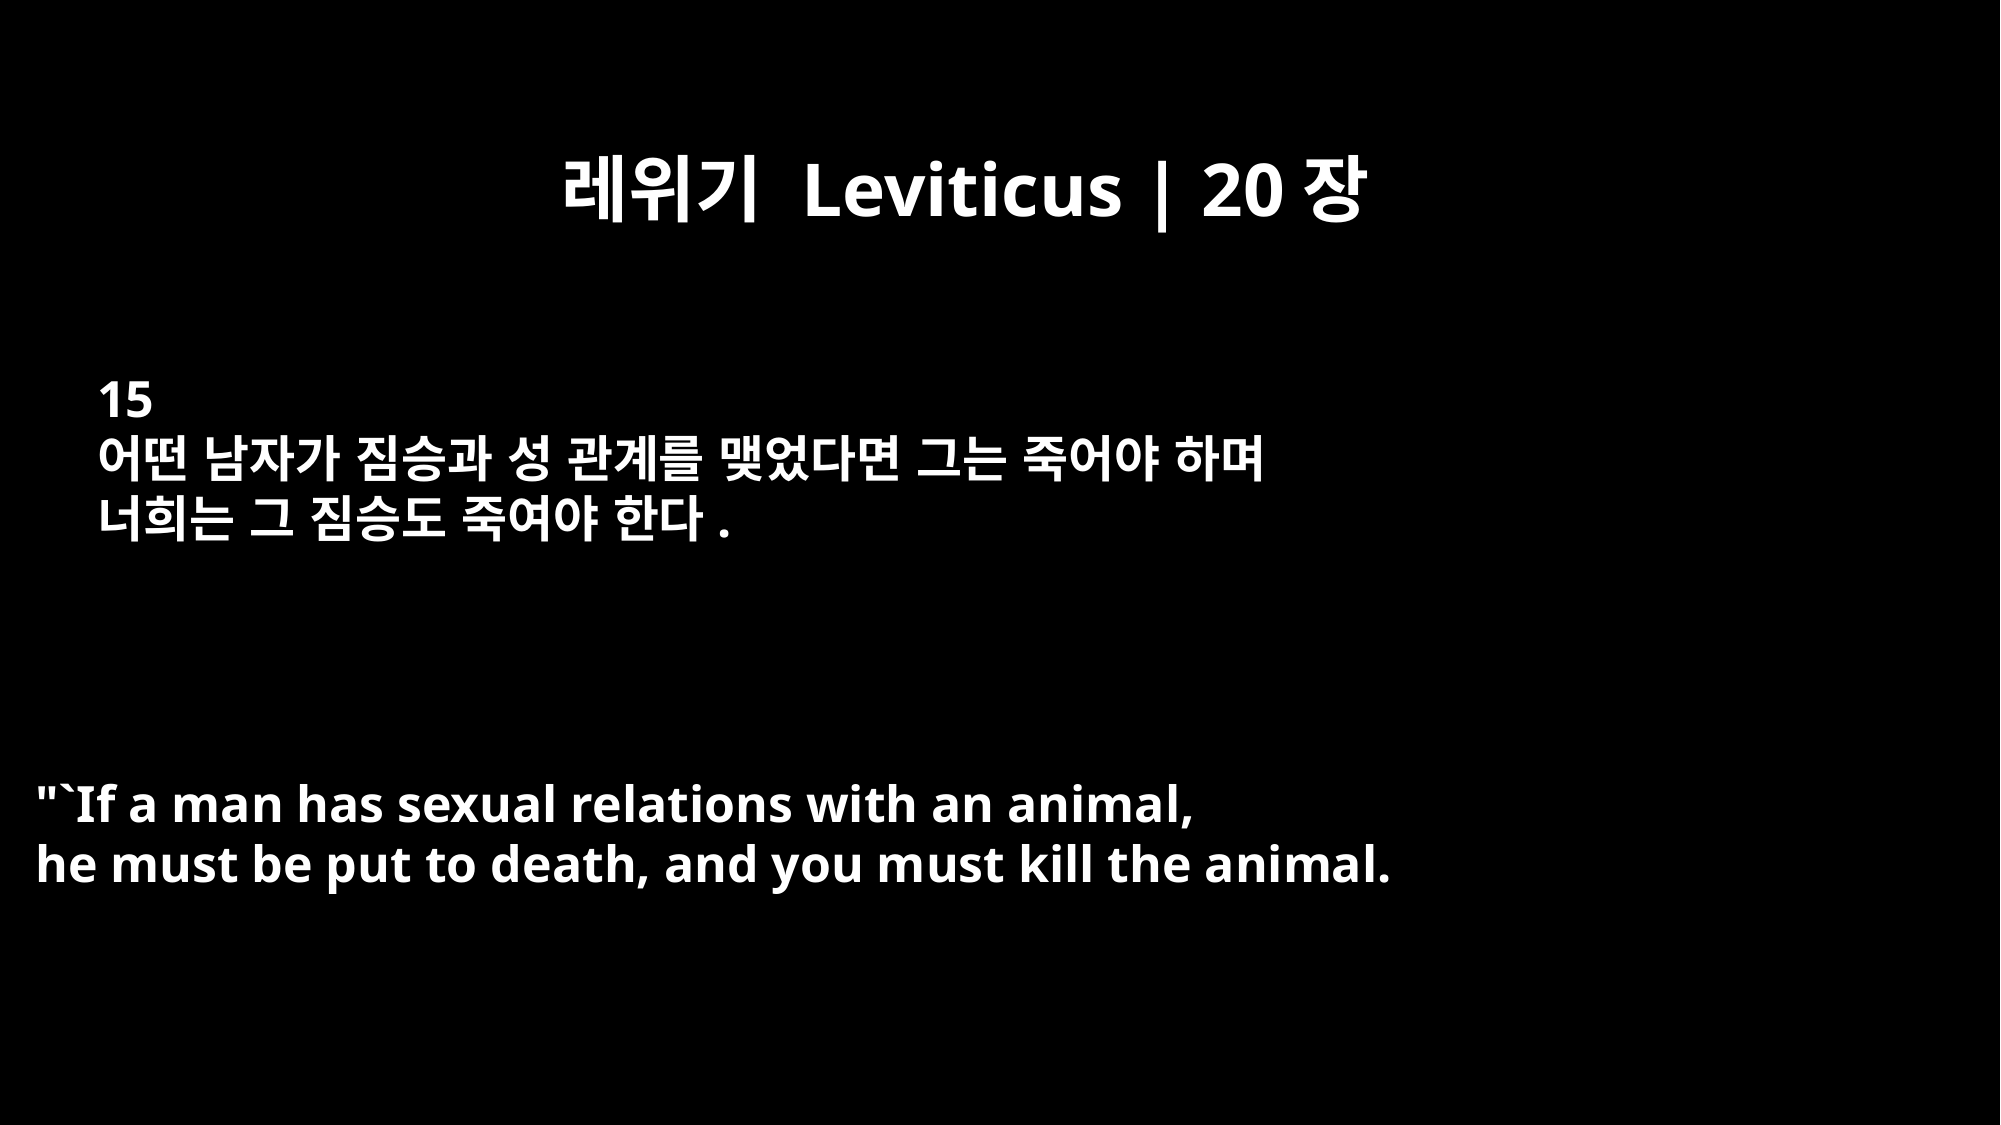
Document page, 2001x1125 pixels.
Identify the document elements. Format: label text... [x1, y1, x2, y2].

text_box "`If a man has sexual relations with an animal, he must be put to death, and you must kill the animal. [20, 764, 1408, 900]
text_box 15 어떤 남자가 짐승과 성 관계를 맺었다면 그는 죽어야 하며 너희는 그 짐승도 죽여야 한다. [82, 359, 1297, 555]
text_box 레위기 Leviticus | 20장 [546, 136, 1386, 239]
